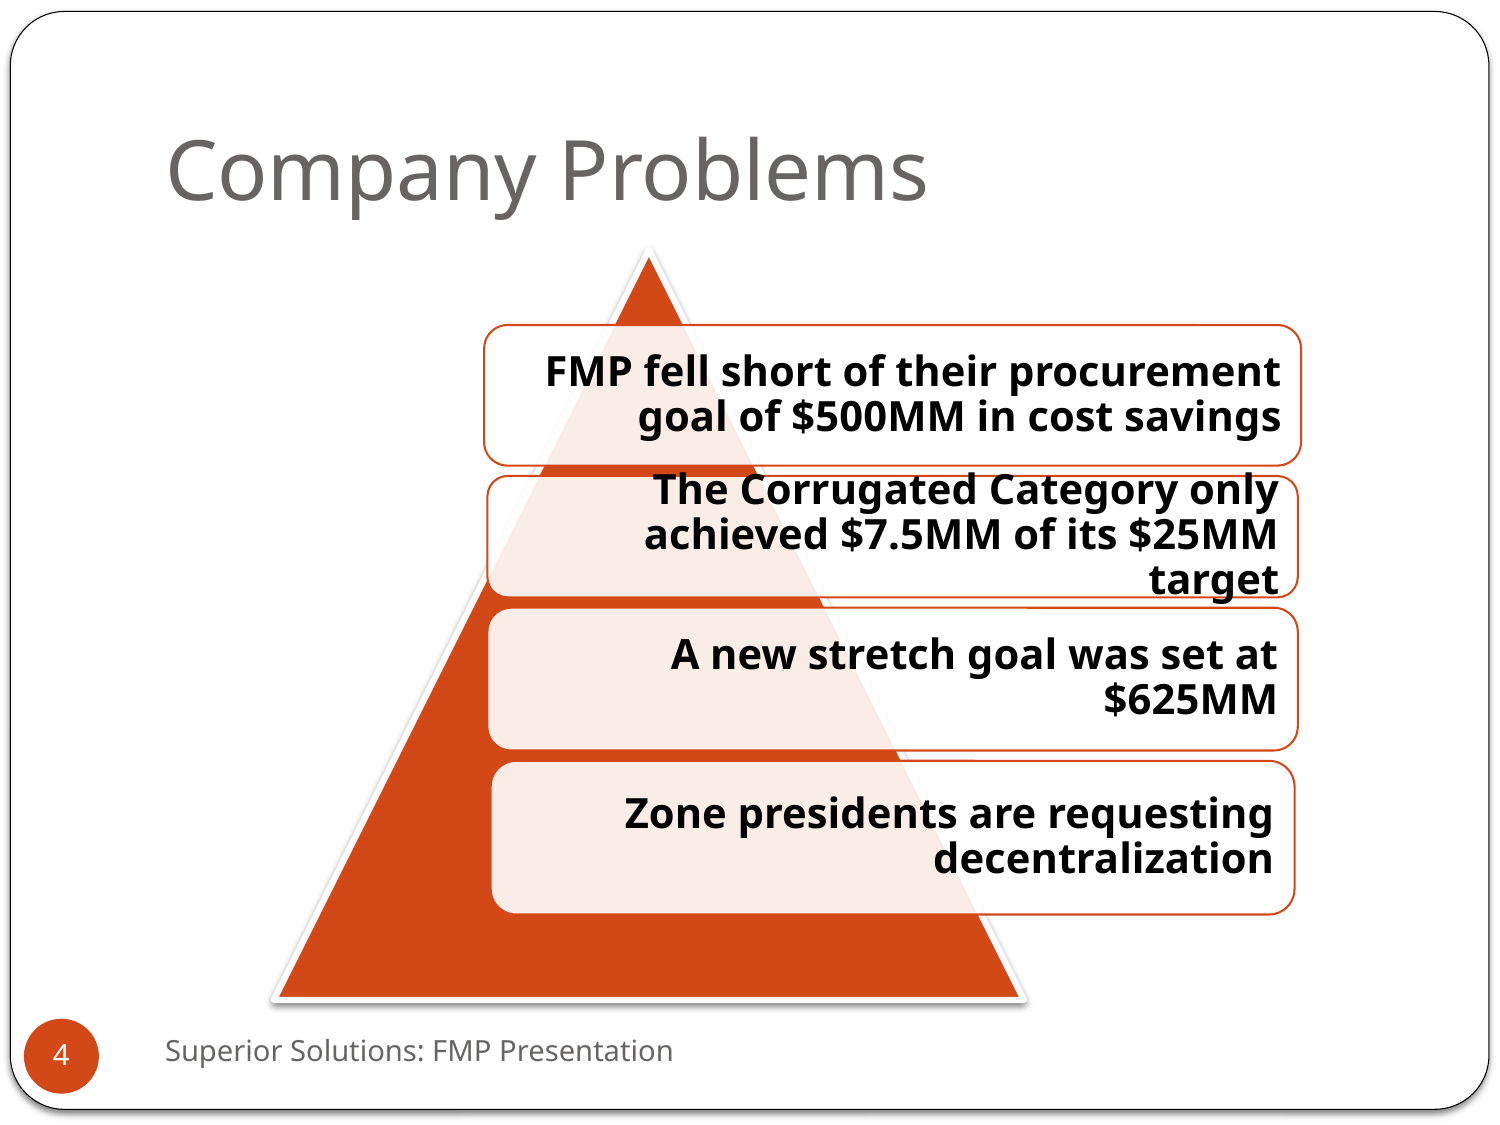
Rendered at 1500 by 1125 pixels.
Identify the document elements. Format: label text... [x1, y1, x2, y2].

slide_number 4 [23, 1018, 99, 1094]
title Company Problems [149, 44, 1426, 233]
footer Superior Solutions: FMP Presentation [150, 1012, 800, 1088]
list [149, 249, 1426, 1001]
